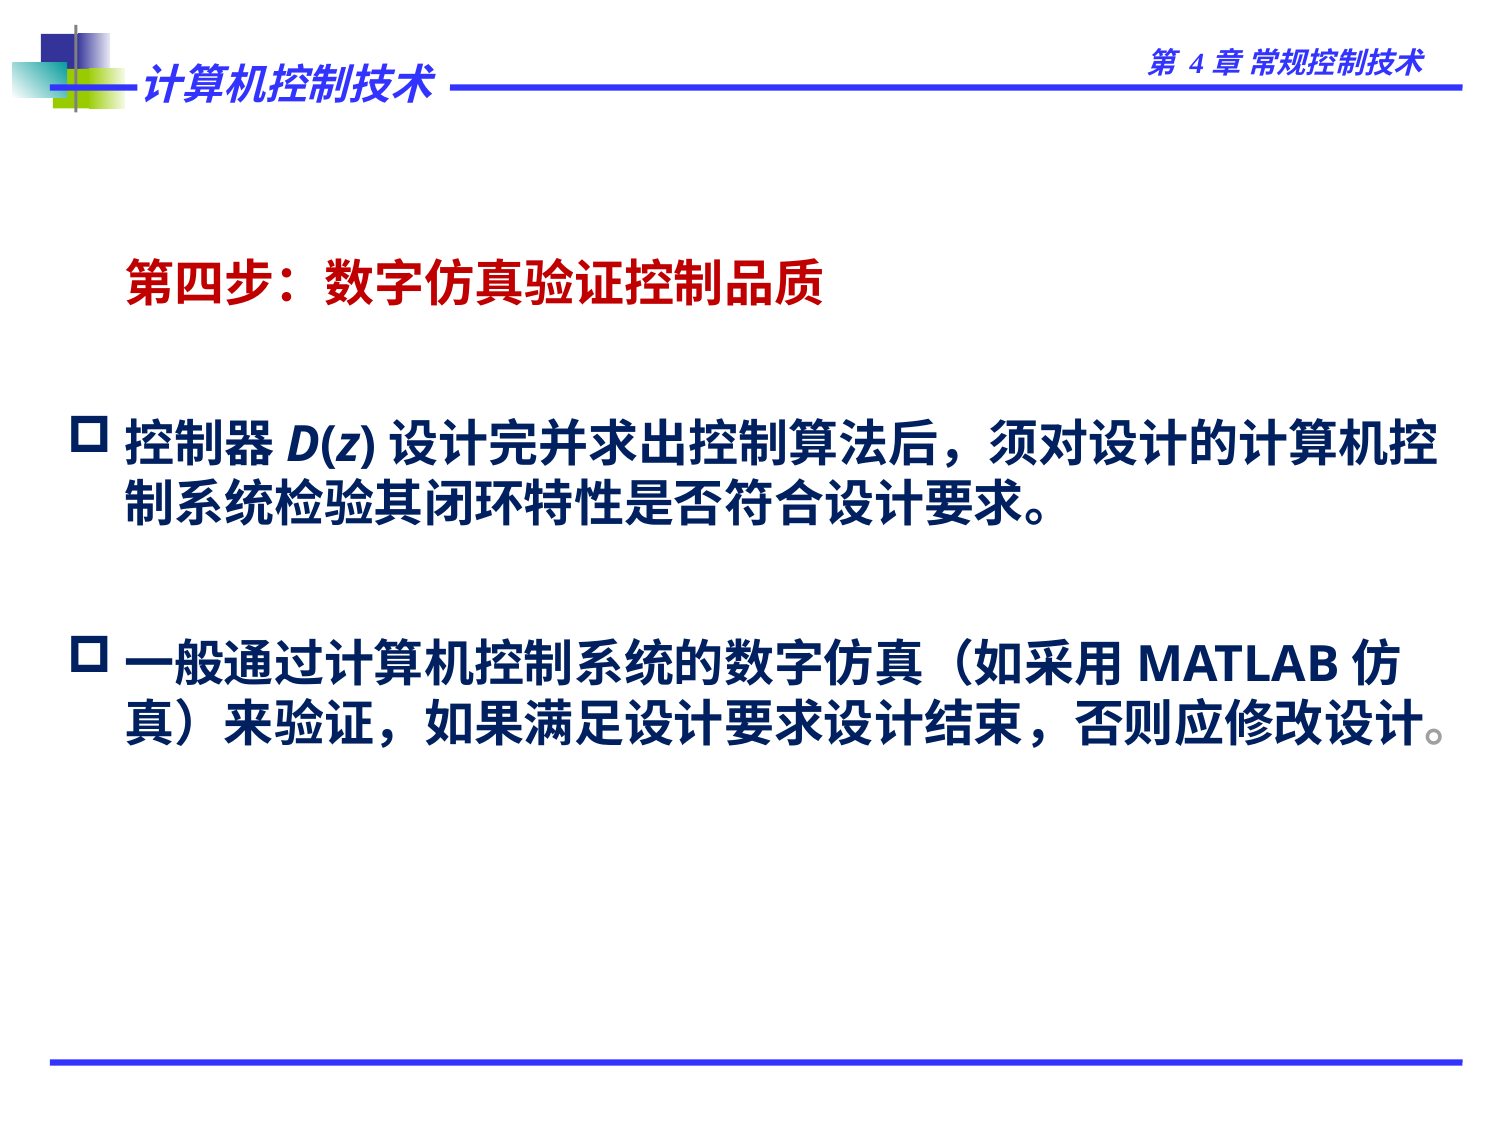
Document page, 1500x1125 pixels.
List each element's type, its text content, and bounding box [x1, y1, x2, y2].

list 第四步：数字仿真验证控制品质 控制器D(z)设计完并求出控制算法后，须对设计的计算机控制系统检验其闭环特性是否符合设计要求。 一般通过计算机控制系统的数字仿真（如采用MATLAB仿真）来验证，如果满足设计要求设计结束，否则应修改设计。 [53, 243, 1459, 787]
